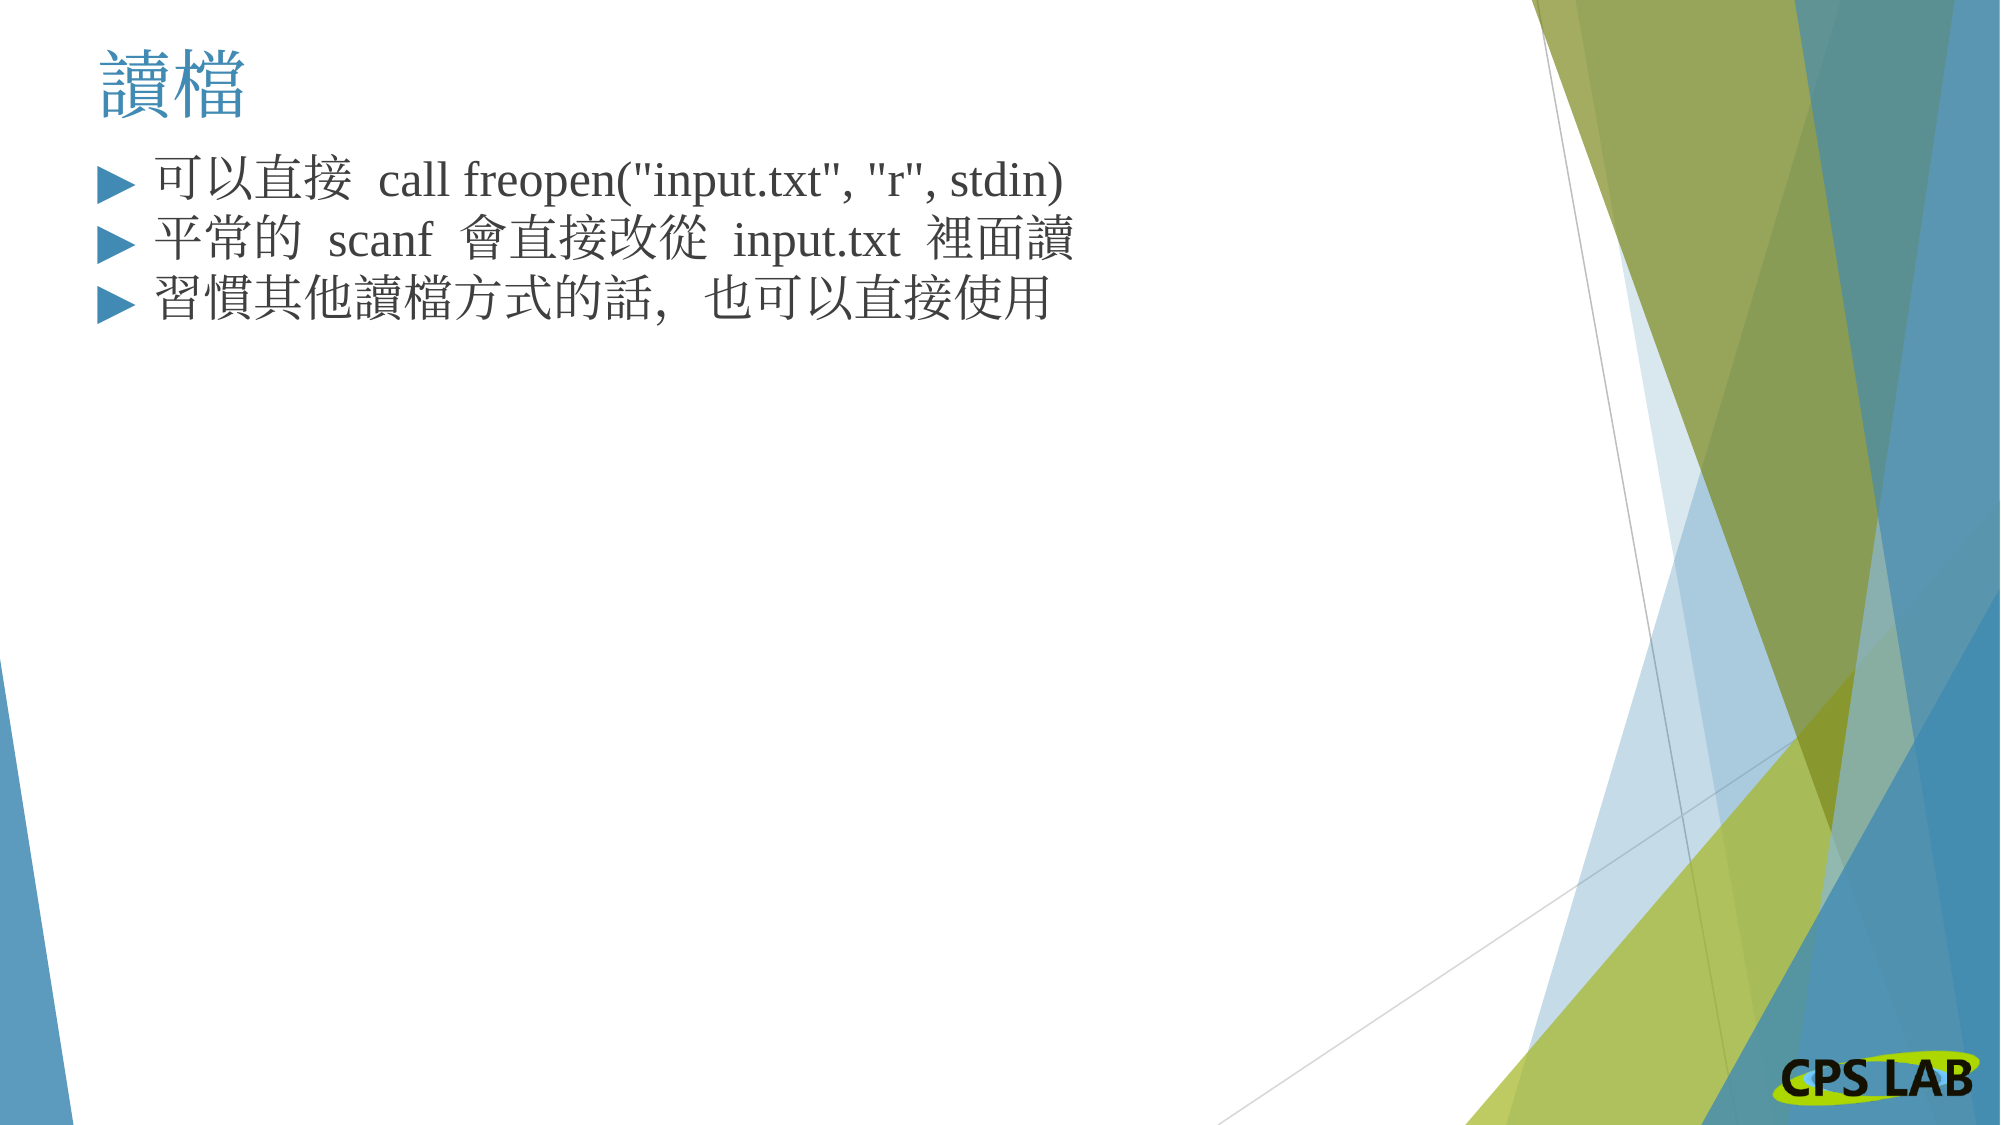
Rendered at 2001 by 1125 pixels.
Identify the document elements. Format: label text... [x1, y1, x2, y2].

picture [1772, 1050, 1980, 1106]
title 讀檔 [82, 30, 1493, 138]
list 可以直接 call freopen("input.txt", "r", stdin) 平常的 scanf 會直接改從 input.txt 裡面讀 習慣其他讀檔方式的話，也可以直接使用 [82, 138, 1872, 991]
